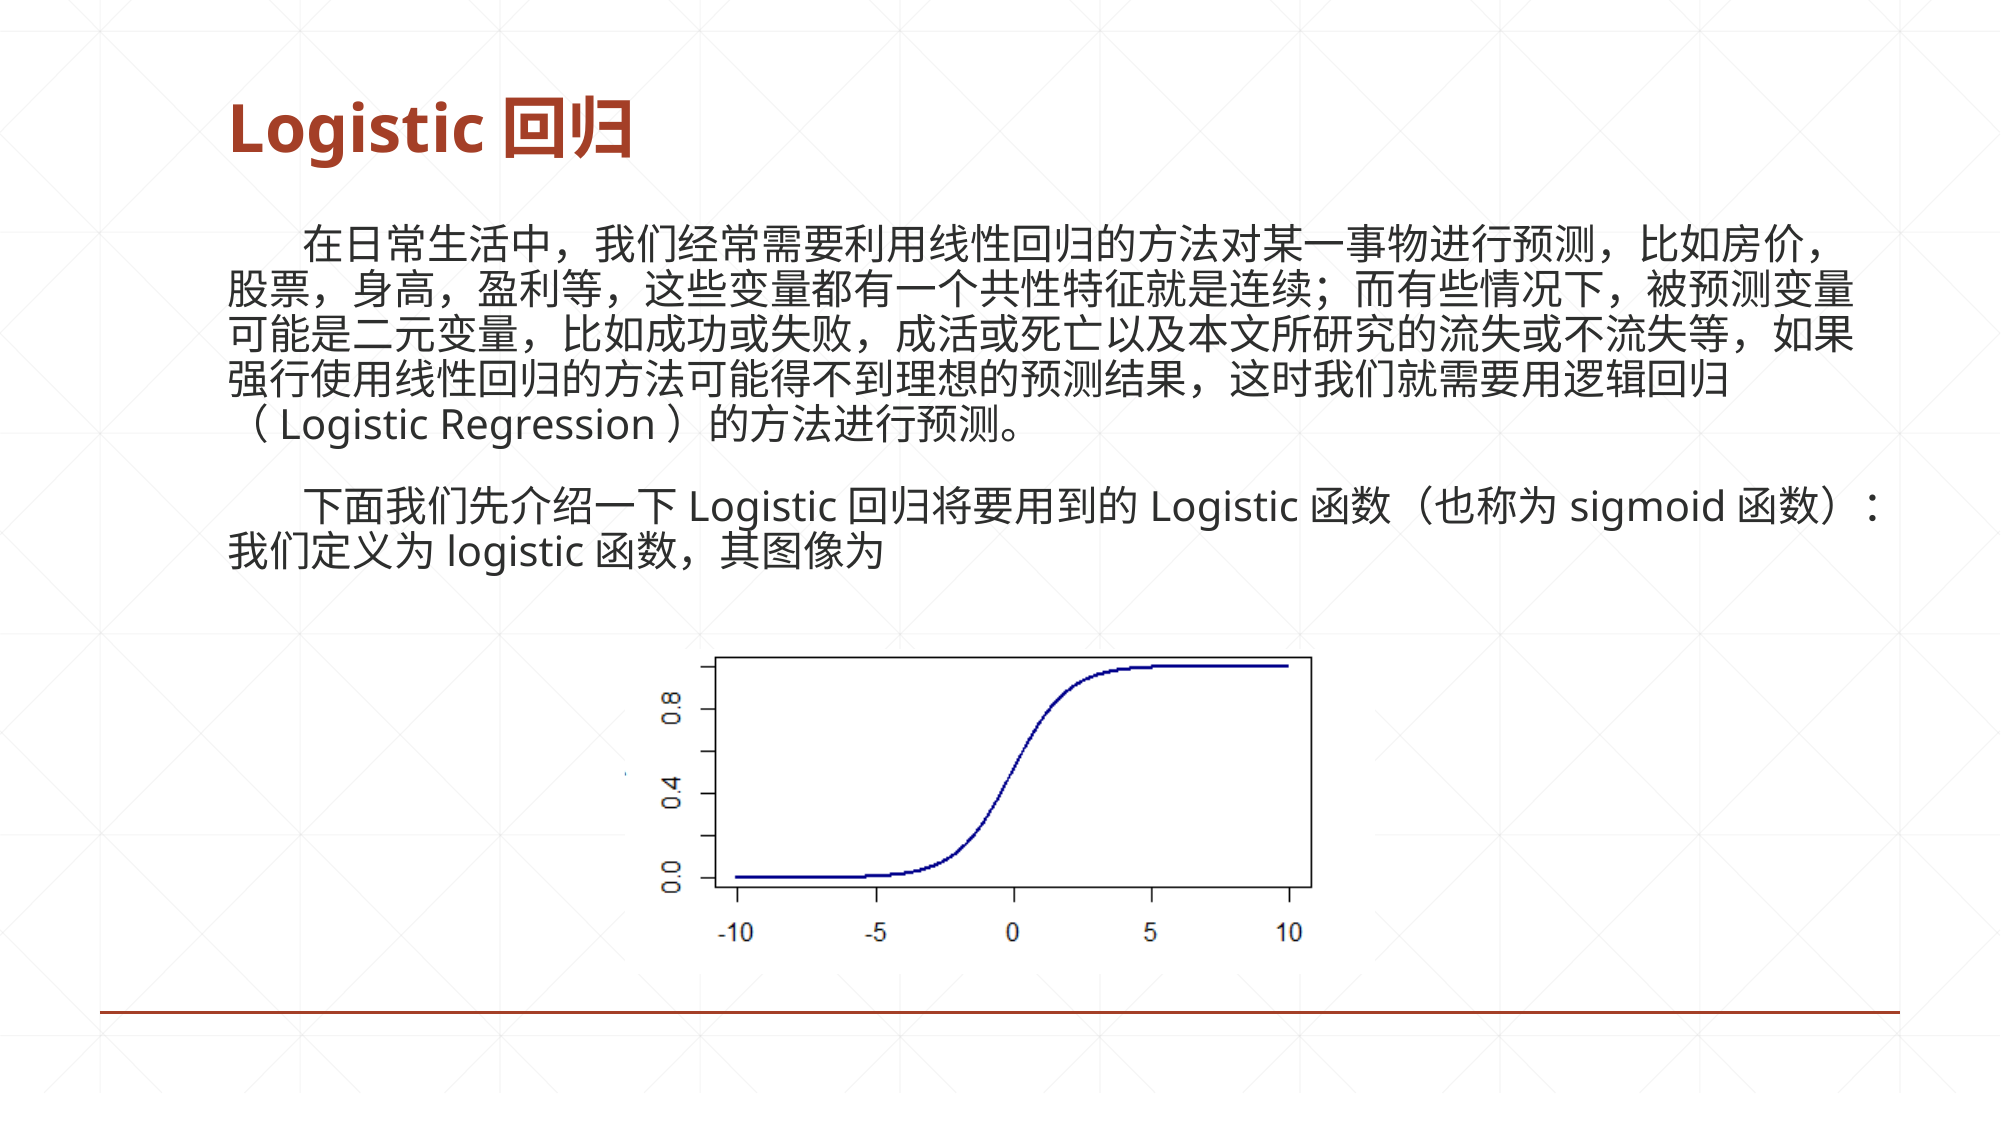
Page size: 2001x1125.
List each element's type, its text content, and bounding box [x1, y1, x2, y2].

title Logistic回归 [212, 43, 688, 175]
picture [624, 649, 1376, 974]
